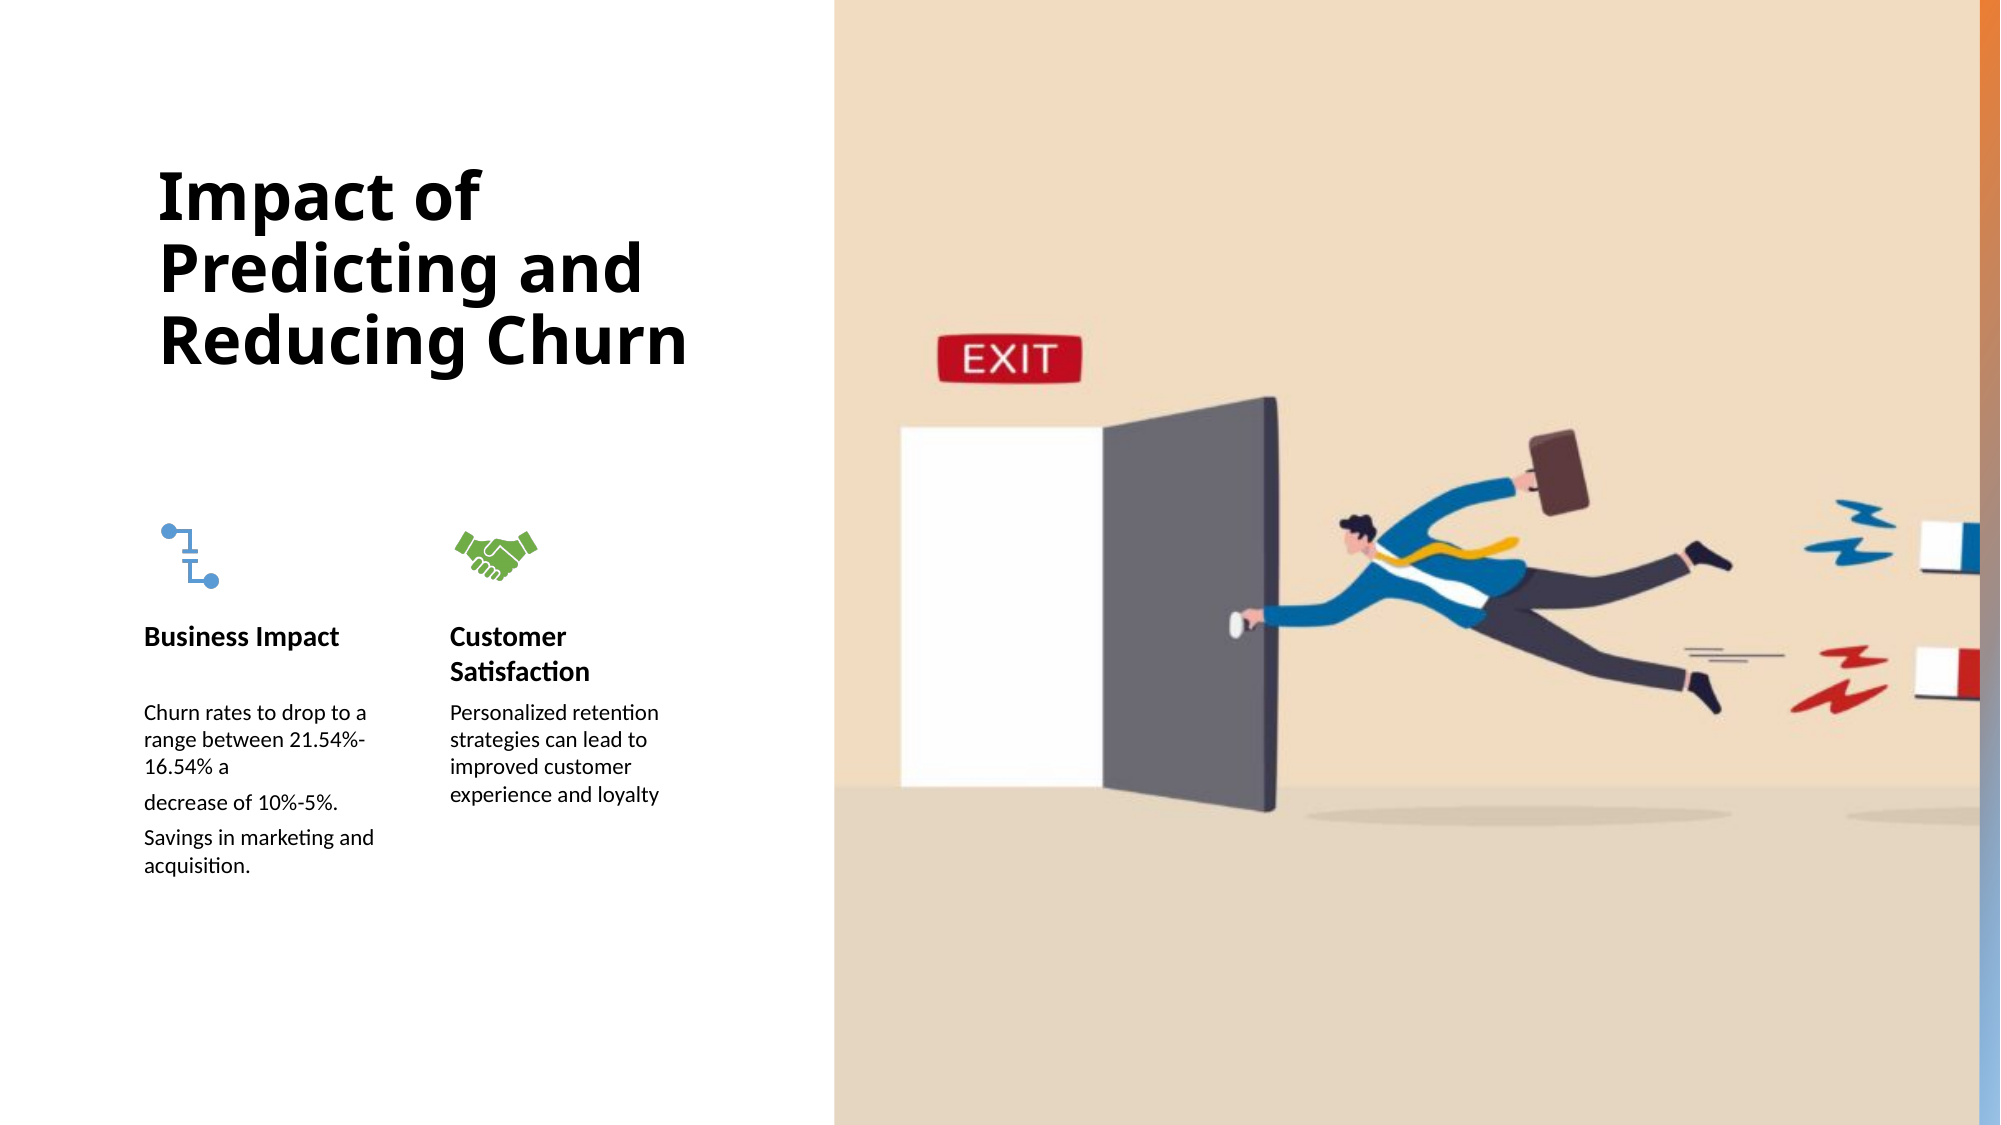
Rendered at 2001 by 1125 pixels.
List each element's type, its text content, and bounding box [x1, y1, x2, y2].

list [143, 415, 711, 982]
title Impact of Predicting and Reducing Churn [143, 121, 711, 387]
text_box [1979, 0, 2000, 1125]
picture [834, 0, 1979, 1125]
